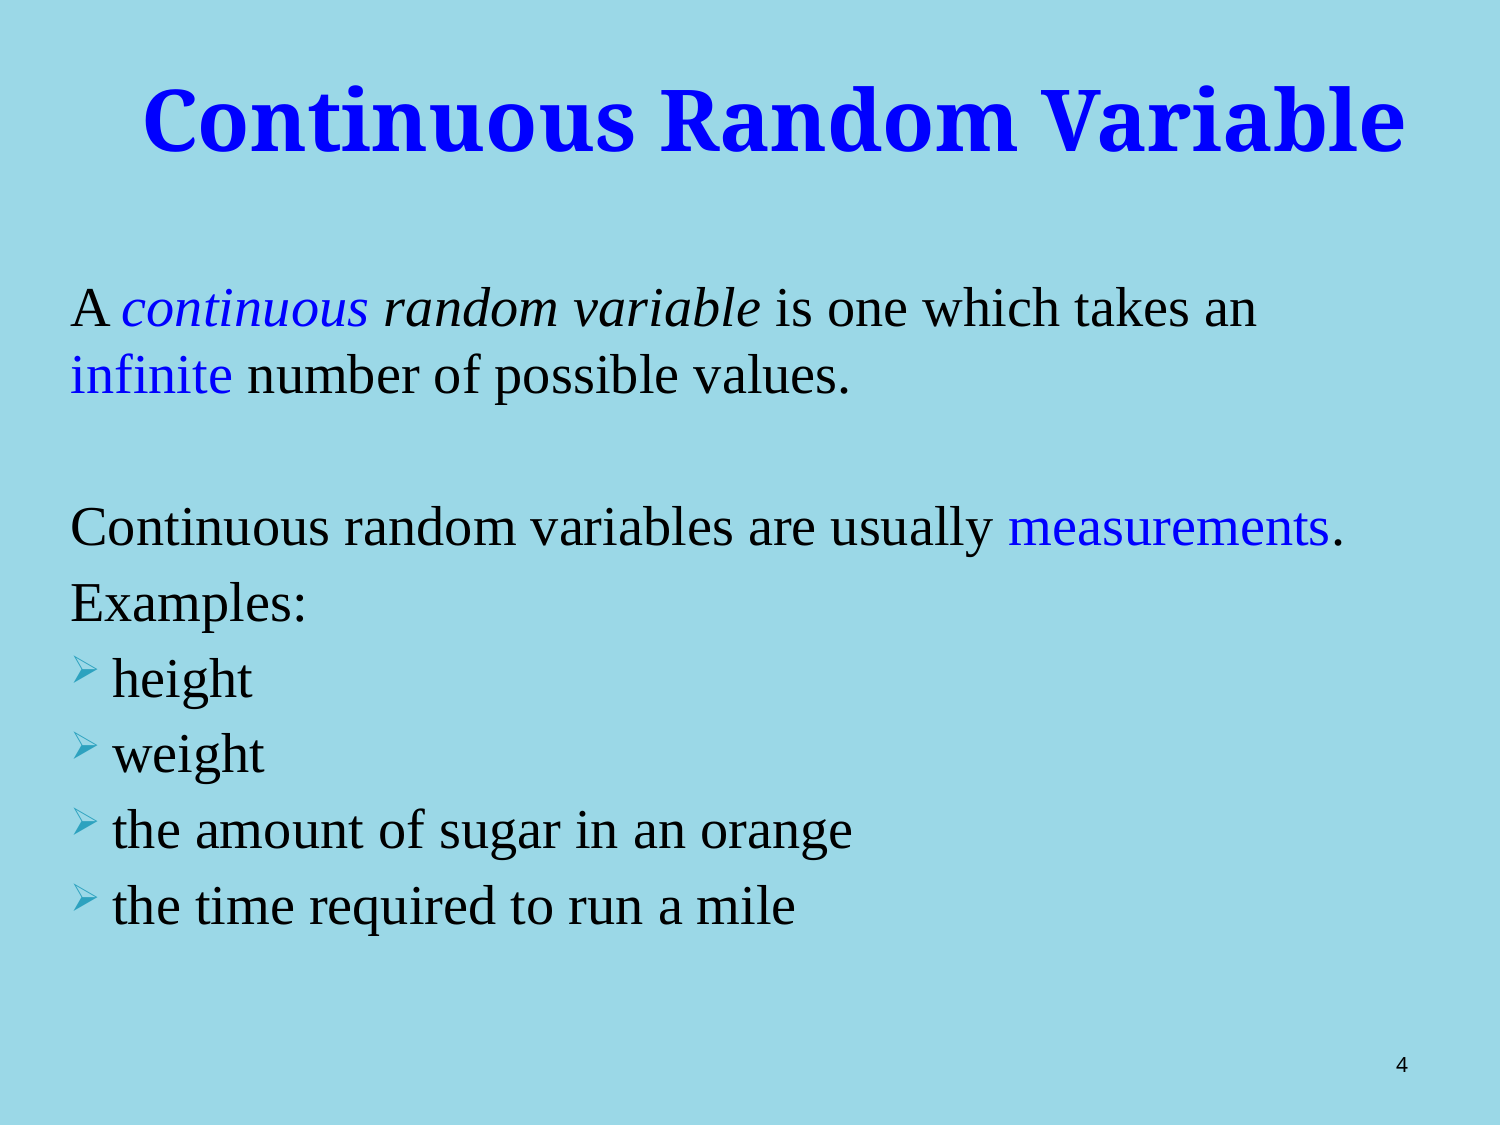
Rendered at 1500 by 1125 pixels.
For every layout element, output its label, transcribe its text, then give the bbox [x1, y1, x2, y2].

slide_number 4 [1362, 1027, 1423, 1088]
list A continuous random variable is one which takes an infinite number of possible values. Continuous random variables are usually measurements. Examples: height weight the amount of sugar in an orange the time required to run a mile [37, 262, 1426, 1113]
title Continuous Random Variable [99, 37, 1450, 197]
